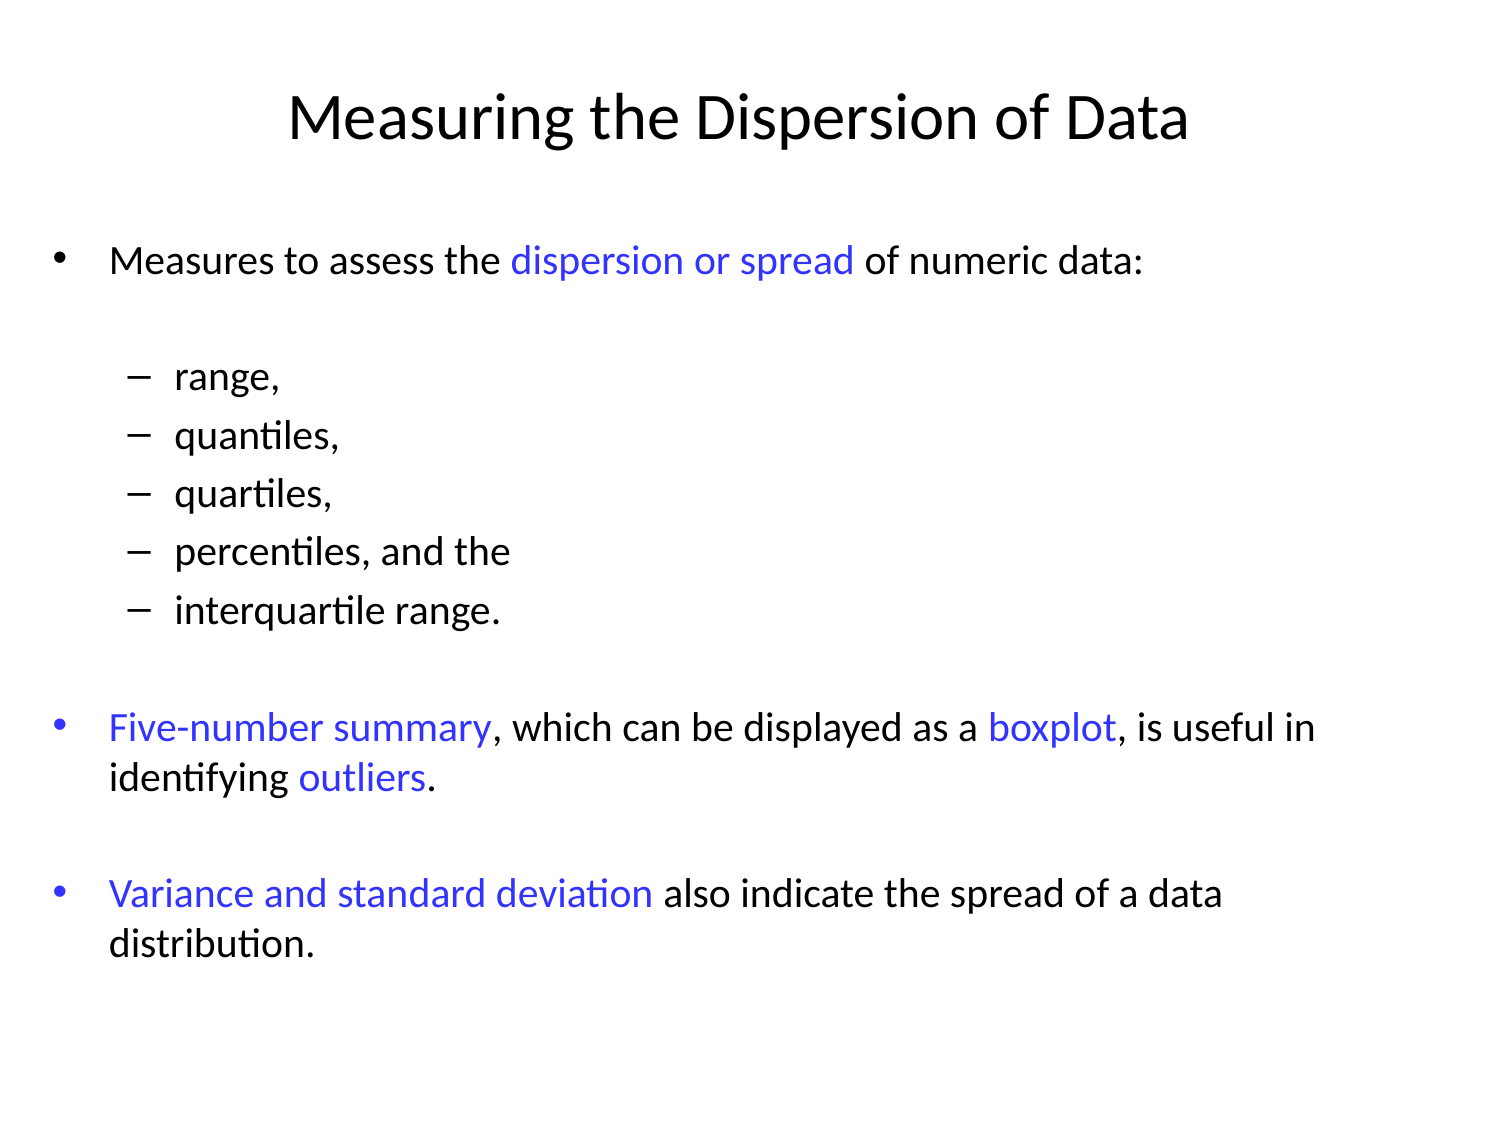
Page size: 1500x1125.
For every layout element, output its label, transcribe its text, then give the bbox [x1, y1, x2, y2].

title Measuring the Dispersion of Data [99, 62, 1379, 163]
list Measures to assess the dispersion or spread of numeric data: range, quantiles, quartiles, percentiles, and the interquartile range. Five-number summary, which can be displayed as a boxplot, is useful in identifying outliers. Variance and standard deviation also indicate the spread of a data distribution. [37, 224, 1438, 1050]
